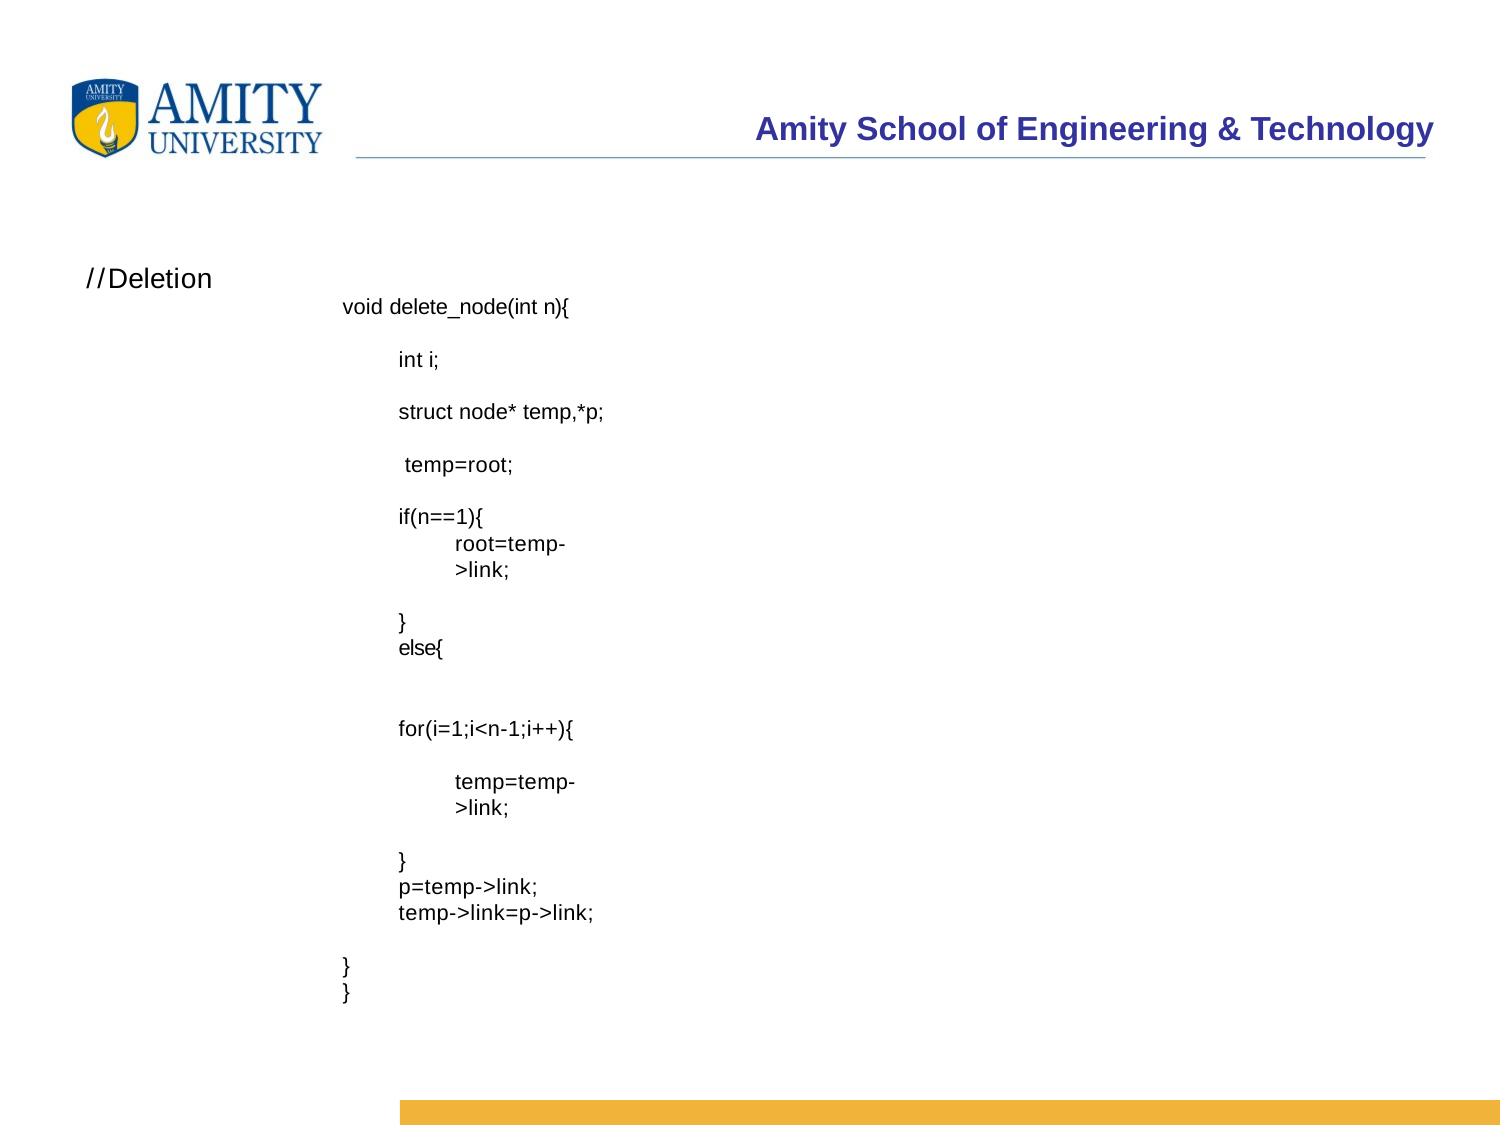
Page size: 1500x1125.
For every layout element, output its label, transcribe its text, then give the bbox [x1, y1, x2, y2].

picture [0, 0, 1500, 188]
title //Deletion [84, 258, 214, 449]
text_box void delete_node(int n){ int i; struct node* temp,*p; temp=root; if(n==1){ root=temp->link; } else{ for(i=1;i<n-1;i++){ temp=temp->link; } p=temp->link; temp->link=p->link; } } [340, 291, 636, 1004]
